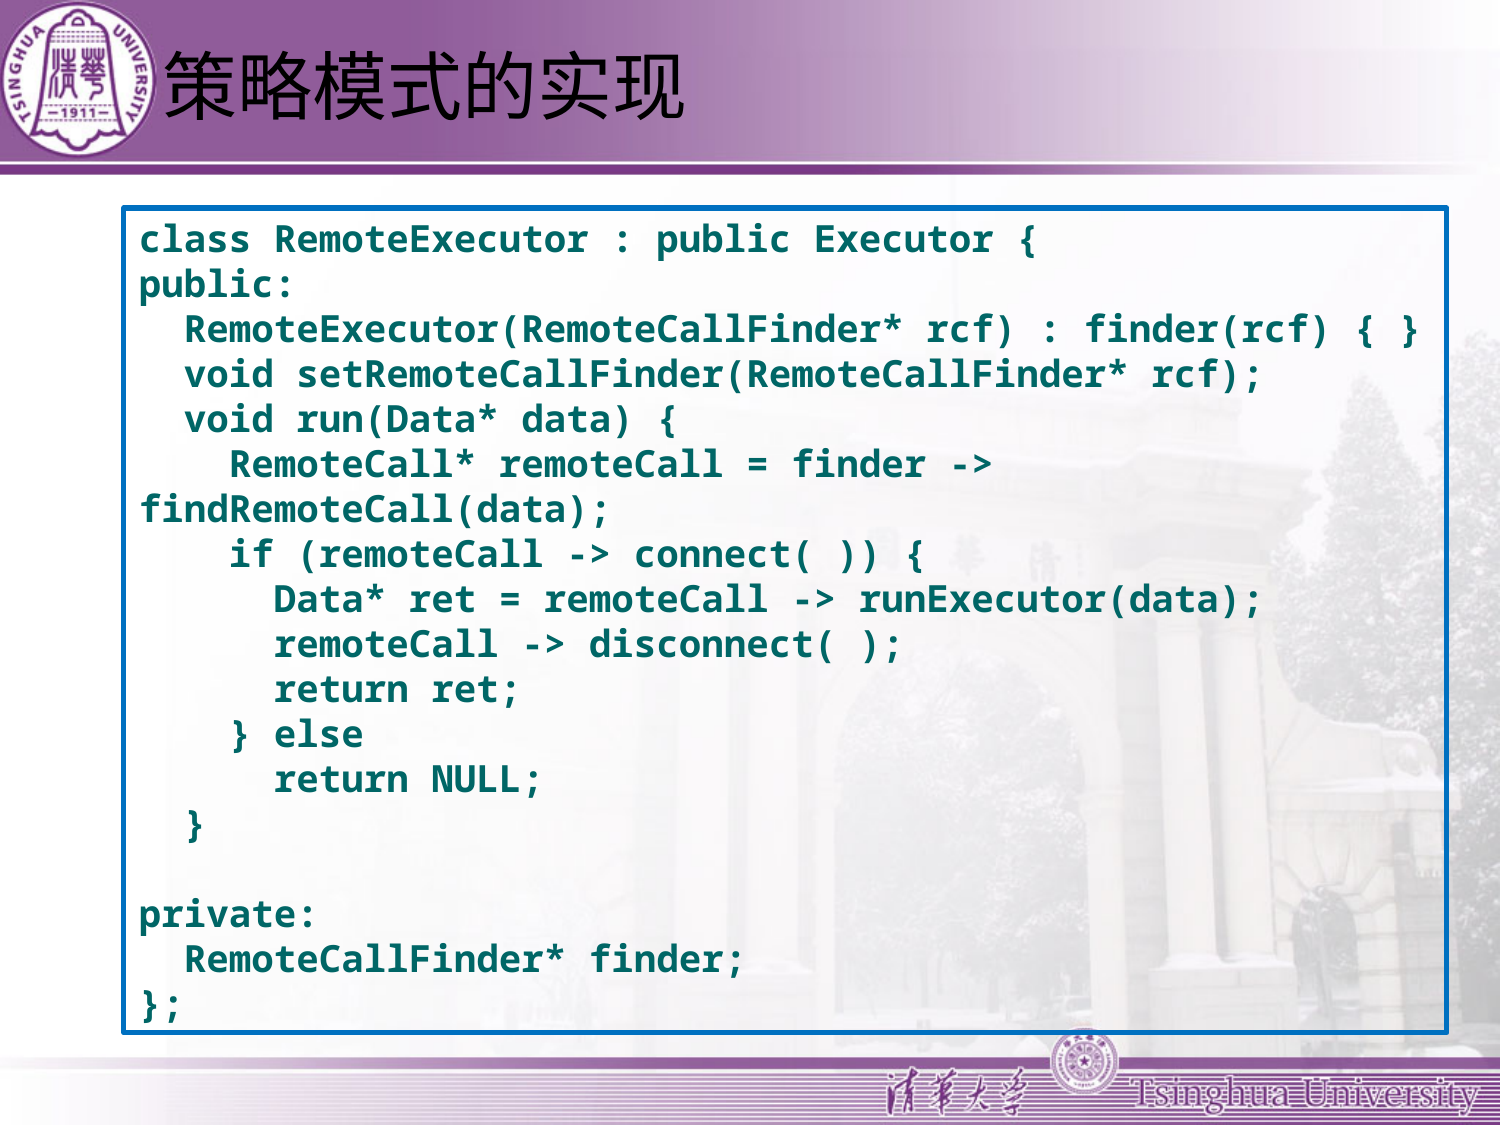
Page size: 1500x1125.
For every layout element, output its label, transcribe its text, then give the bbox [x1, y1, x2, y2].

title 策略模式的实现 [147, 19, 1500, 149]
picture [0, 0, 1500, 1125]
text_box class RemoteExecutor : public Executor { public: RemoteExecutor(RemoteCallFinder* rcf) : finder(rcf) { } void setRemoteCallFinder(RemoteCallFinder* rcf); void run(Data* data) { RemoteCall* remoteCall = finder -> findRemoteCall(data); if (remoteCall -> connect( )) { Data* ret = remoteCall -> runExecutor(data); remoteCall -> disconnect( ); return ret; } else return NULL; } private: RemoteCallFinder* finder; }; [123, 208, 1447, 1033]
